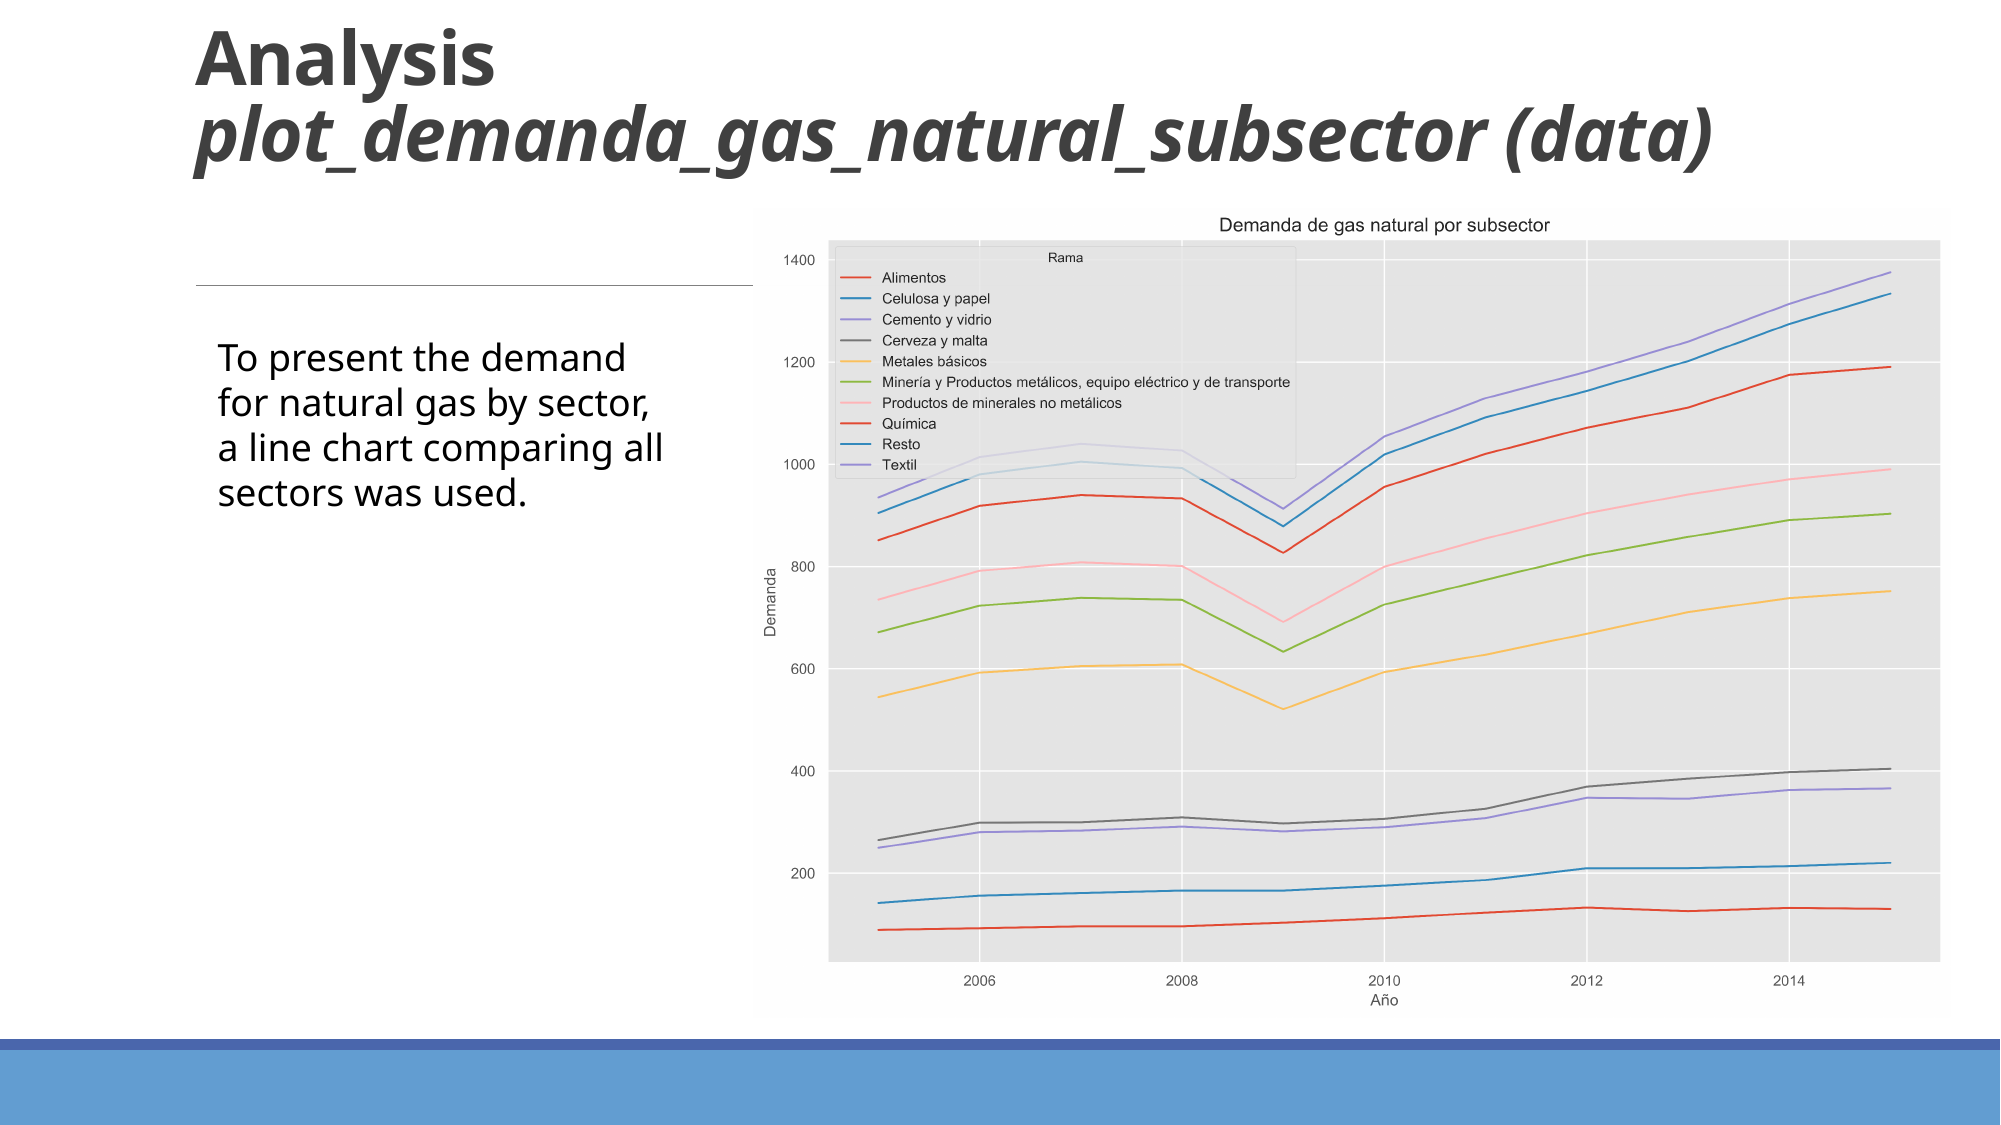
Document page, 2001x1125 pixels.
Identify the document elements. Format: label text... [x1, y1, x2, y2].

text_box To present the demand for natural gas by sector, a line chart comparing all sectors was used. [202, 326, 693, 521]
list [752, 207, 1951, 1018]
title Analysis plot_demanda_gas_natural_subsector (data) [180, 0, 1830, 185]
